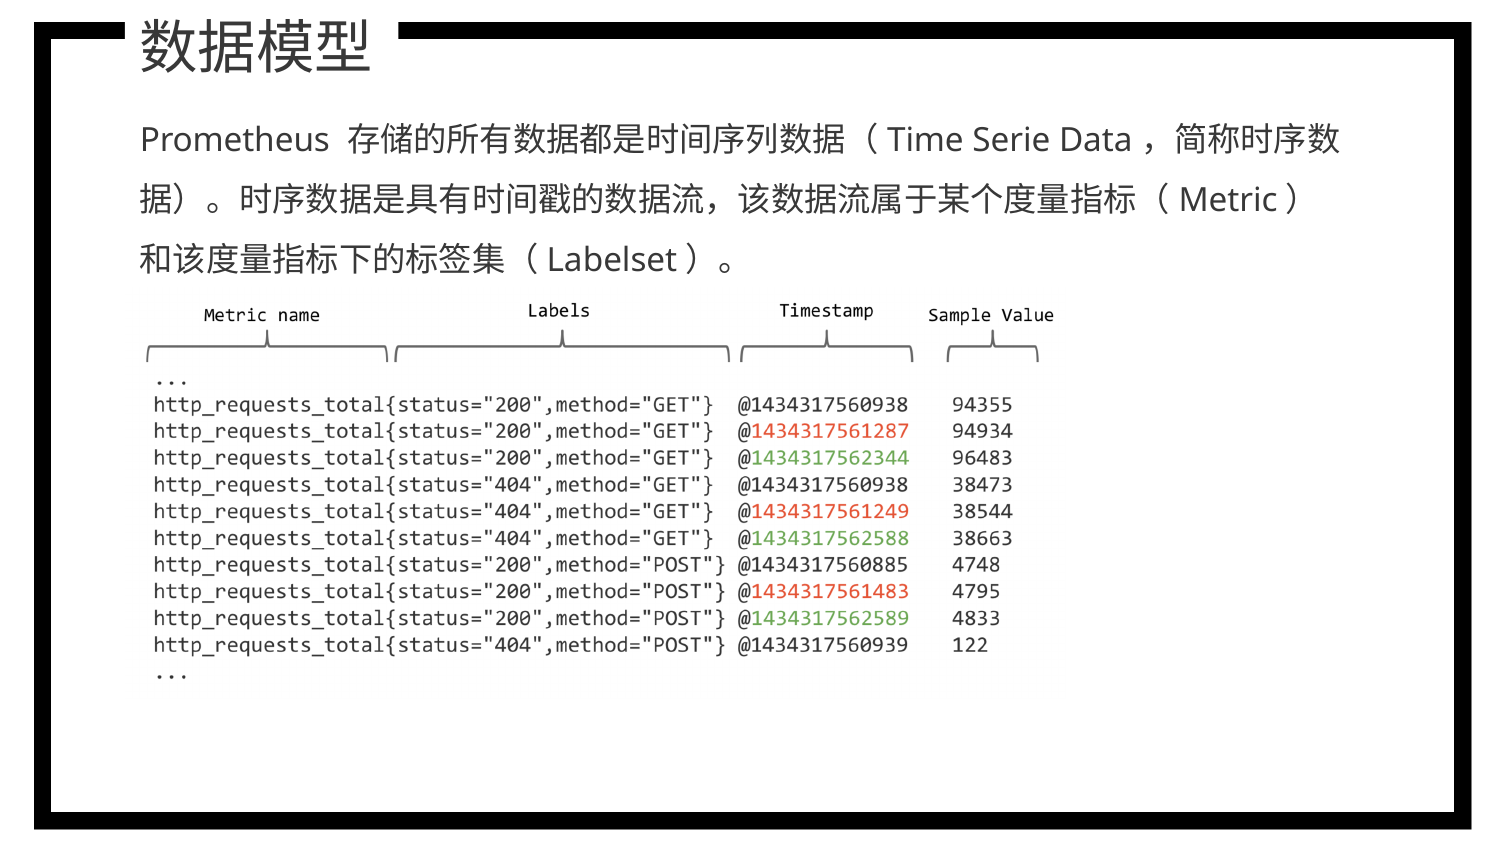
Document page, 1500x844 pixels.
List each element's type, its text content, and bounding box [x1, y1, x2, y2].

text_box Prometheus 存储的所有数据都是时间序列数据（Time Serie Data，简称时序数据）。时序数据是具有时间戳的数据流，该数据流属于某个度量指标（Metric）和该度量指标下的标签集（Labelset）。 [125, 90, 1358, 289]
text_box 数据模型 [124, 0, 414, 91]
picture [0, 0, 1500, 844]
